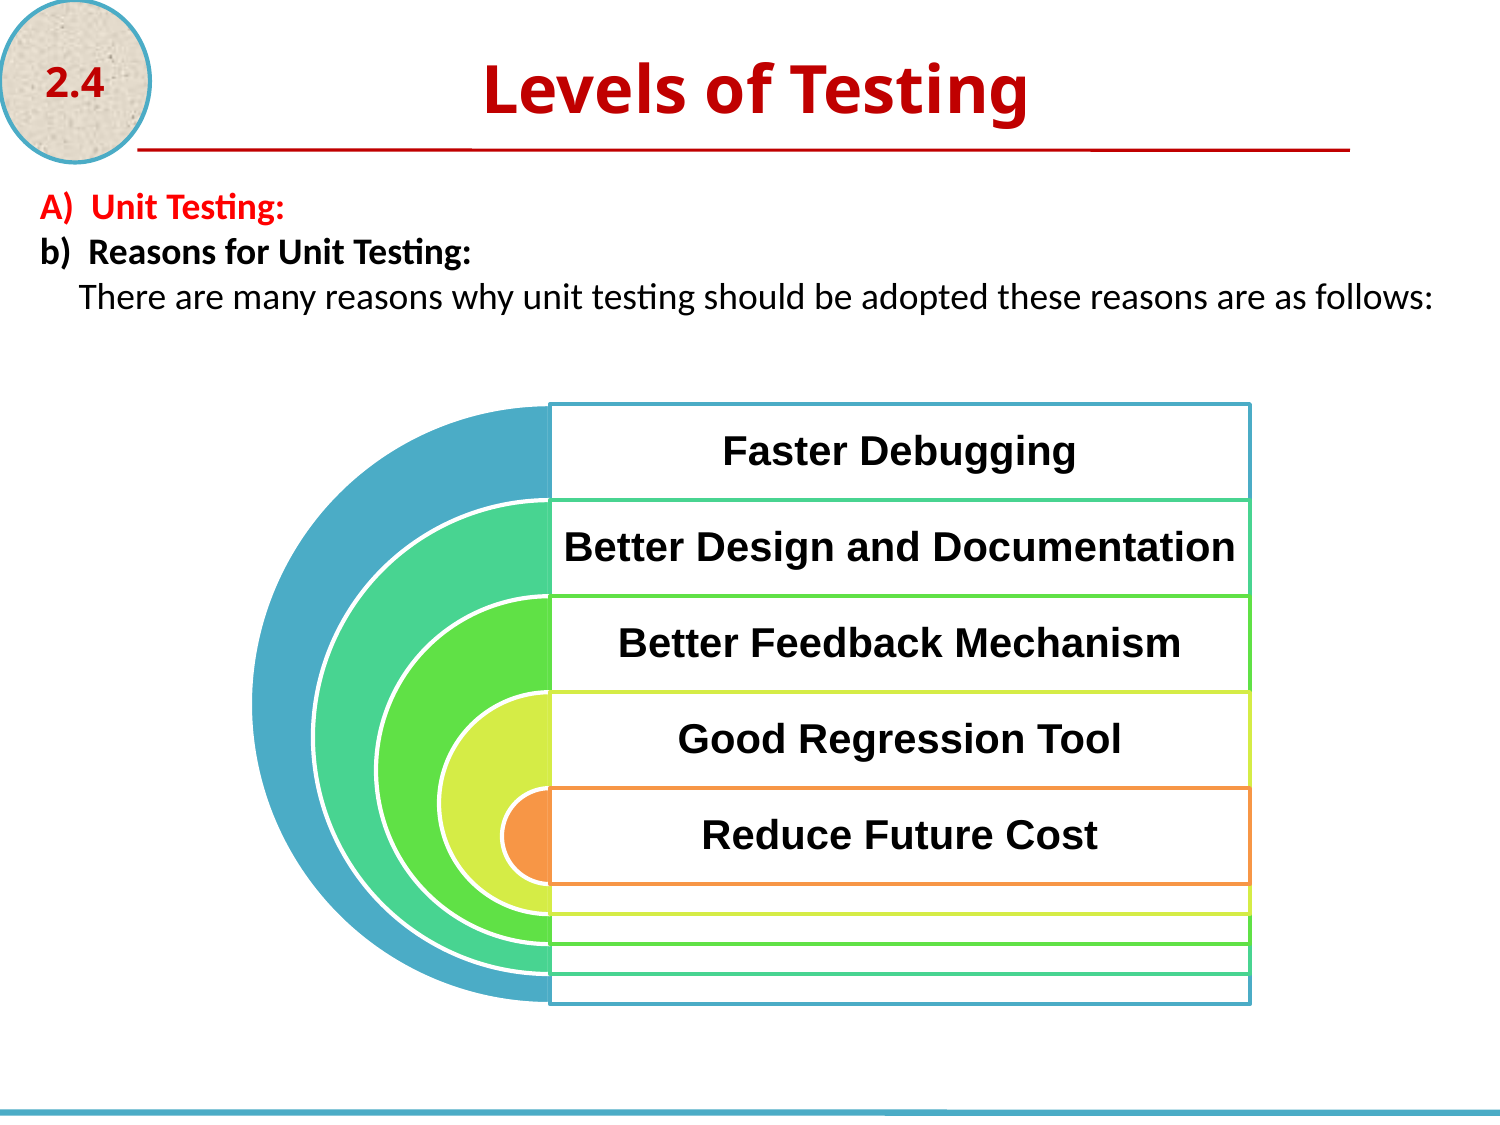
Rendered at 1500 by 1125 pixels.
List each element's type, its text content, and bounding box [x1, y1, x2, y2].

text_box 2.4 [0, 0, 149, 165]
text_box Levels of Testing [149, 39, 1363, 134]
text_box A) Unit Testing: b) Reasons for Unit Testing: There are many reasons why unit testing should be adopted these reasons are as follows: [24, 174, 1475, 640]
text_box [249, 370, 1251, 1038]
